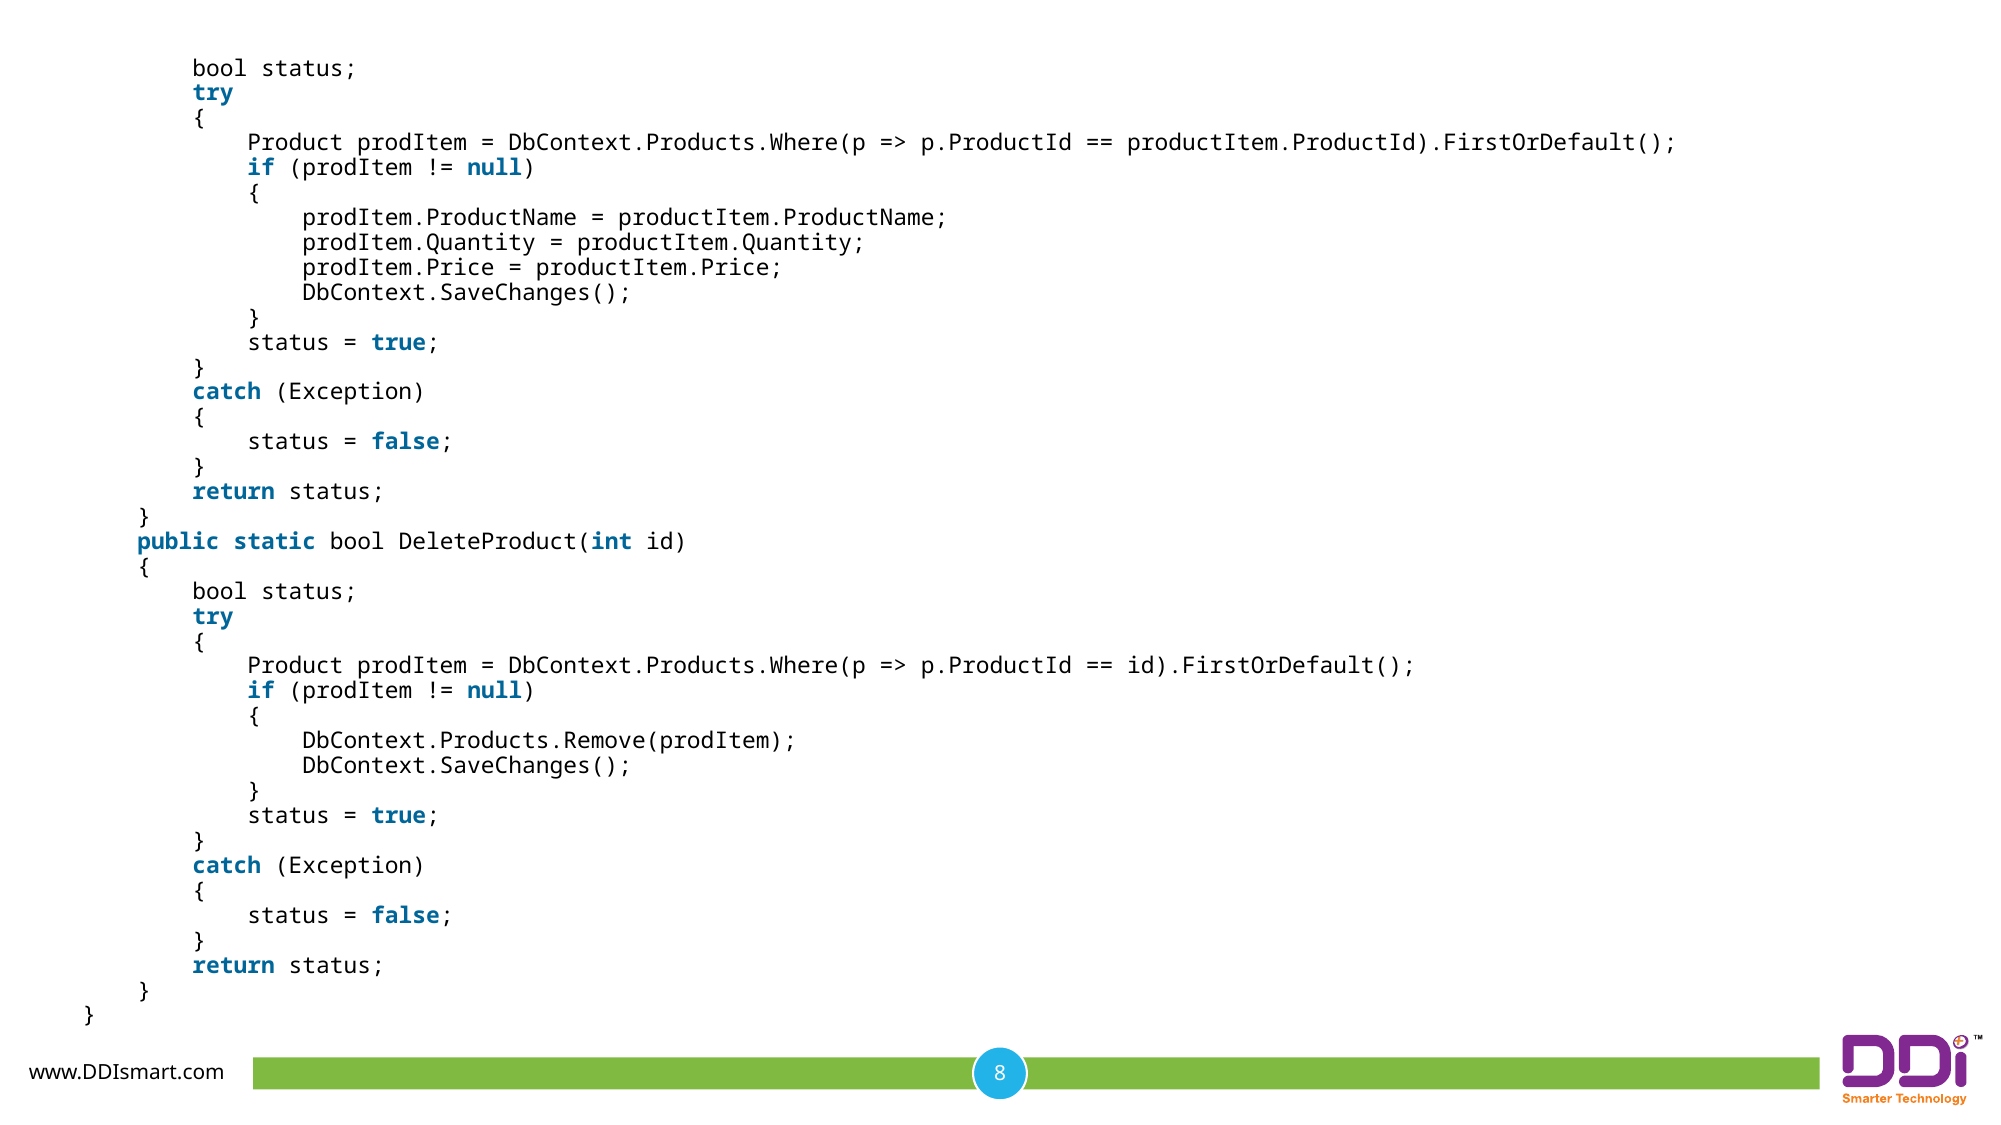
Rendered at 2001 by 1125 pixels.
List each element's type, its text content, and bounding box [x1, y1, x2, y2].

text_box bool status; try { Product prodItem = DbContext.Products.Where(p => p.ProductId == productItem.ProductId).FirstOrDefault(); if (prodItem != null) { prodItem.ProductName = productItem.ProductName; prodItem.Quantity = productItem.Quantity; prodItem.Price = productItem.Price; DbContext.SaveChanges(); } status = true; } catch (Exception) { status = false; } return status; } public static bool DeleteProduct(int id) { bool status; try { Product prodItem = DbContext.Products.Where(p => p.ProductId == id).FirstOrDefault(); if (prodItem != null) { DbContext.Products.Remove(prodItem); DbContext.SaveChanges(); } status = true; } catch (Exception) { status = false; } return status; } } [67, 56, 1840, 1035]
